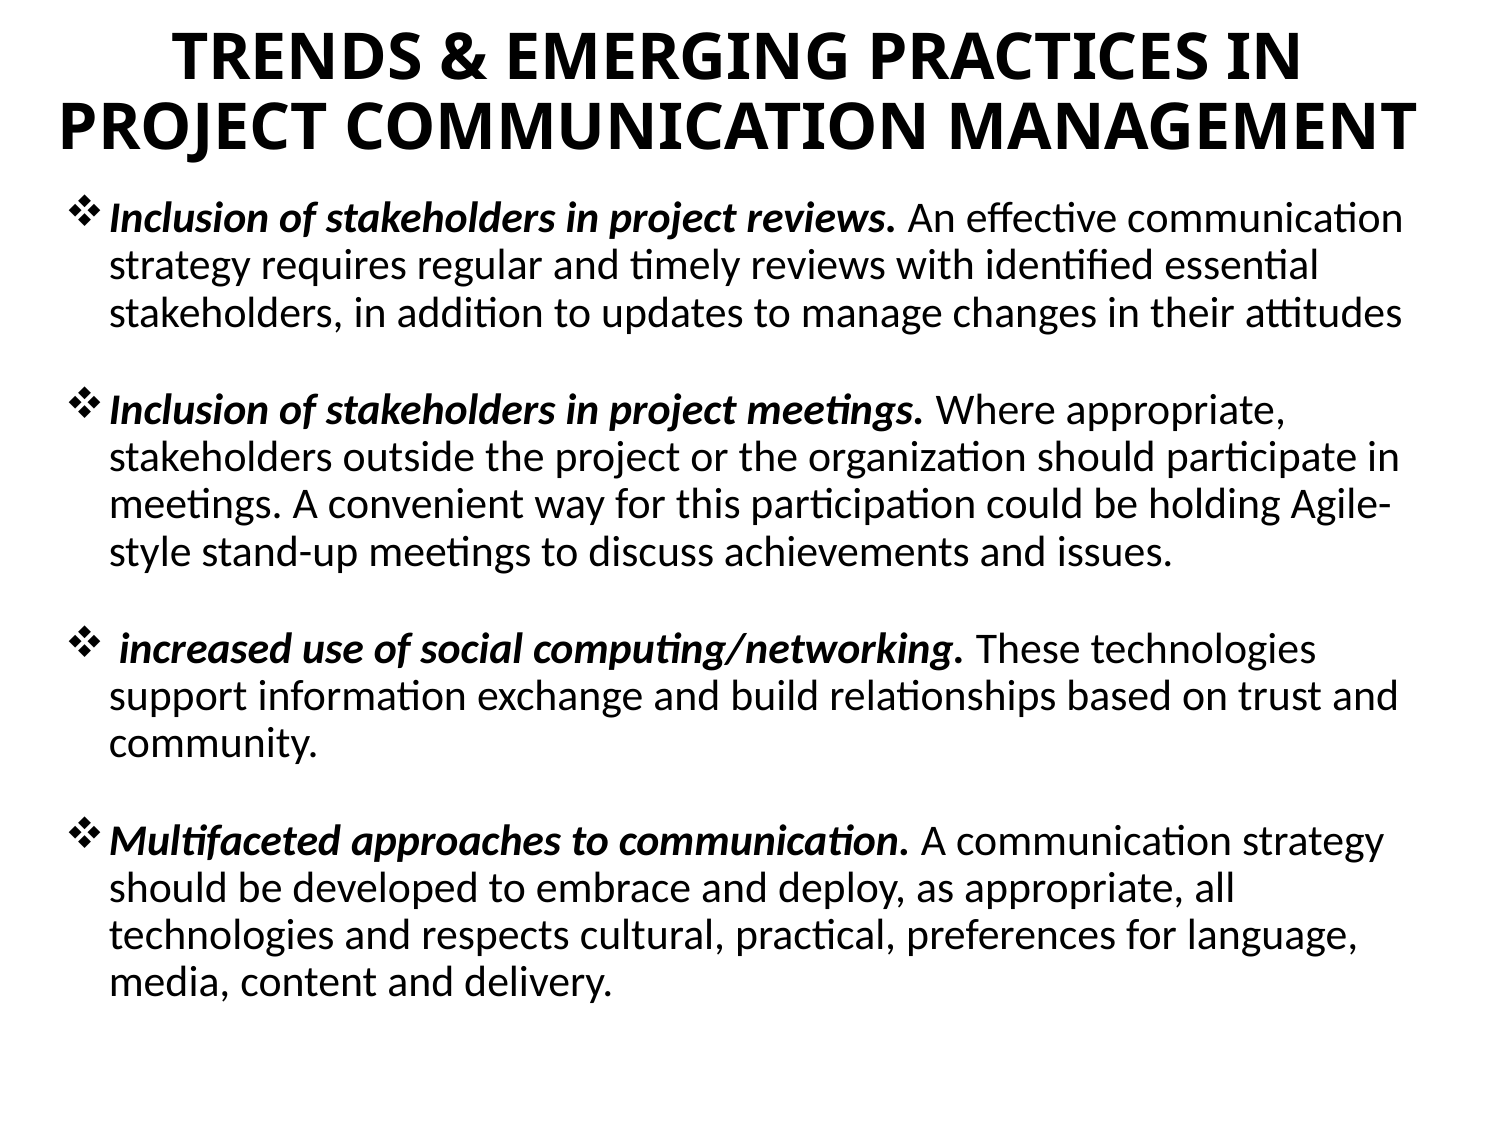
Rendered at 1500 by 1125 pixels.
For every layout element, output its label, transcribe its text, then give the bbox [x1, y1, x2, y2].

title TRENDS & EMERGING PRACTICES IN PROJECT COMMUNICATION MANAGEMENT [37, 12, 1438, 175]
list Inclusion of stakeholders in project reviews. An effective communication strategy requires regular and timely reviews with identified essential stakeholders, in addition to updates to manage changes in their attitudes Inclusion of stakeholders in project meetings. Where appropriate, stakeholders outside the project or the organization should participate in meetings. A convenient way for this participation could be holding Agile-style stand-up meetings to discuss achievements and issues. increased use of social computing/networking. These technologies support information exchange and build relationships based on trust and community. Multifaceted approaches to communication. A communication strategy should be developed to embrace and deploy, as appropriate, all technologies and respects cultural, practical, preferences for language, media, content and delivery. [50, 187, 1438, 1075]
